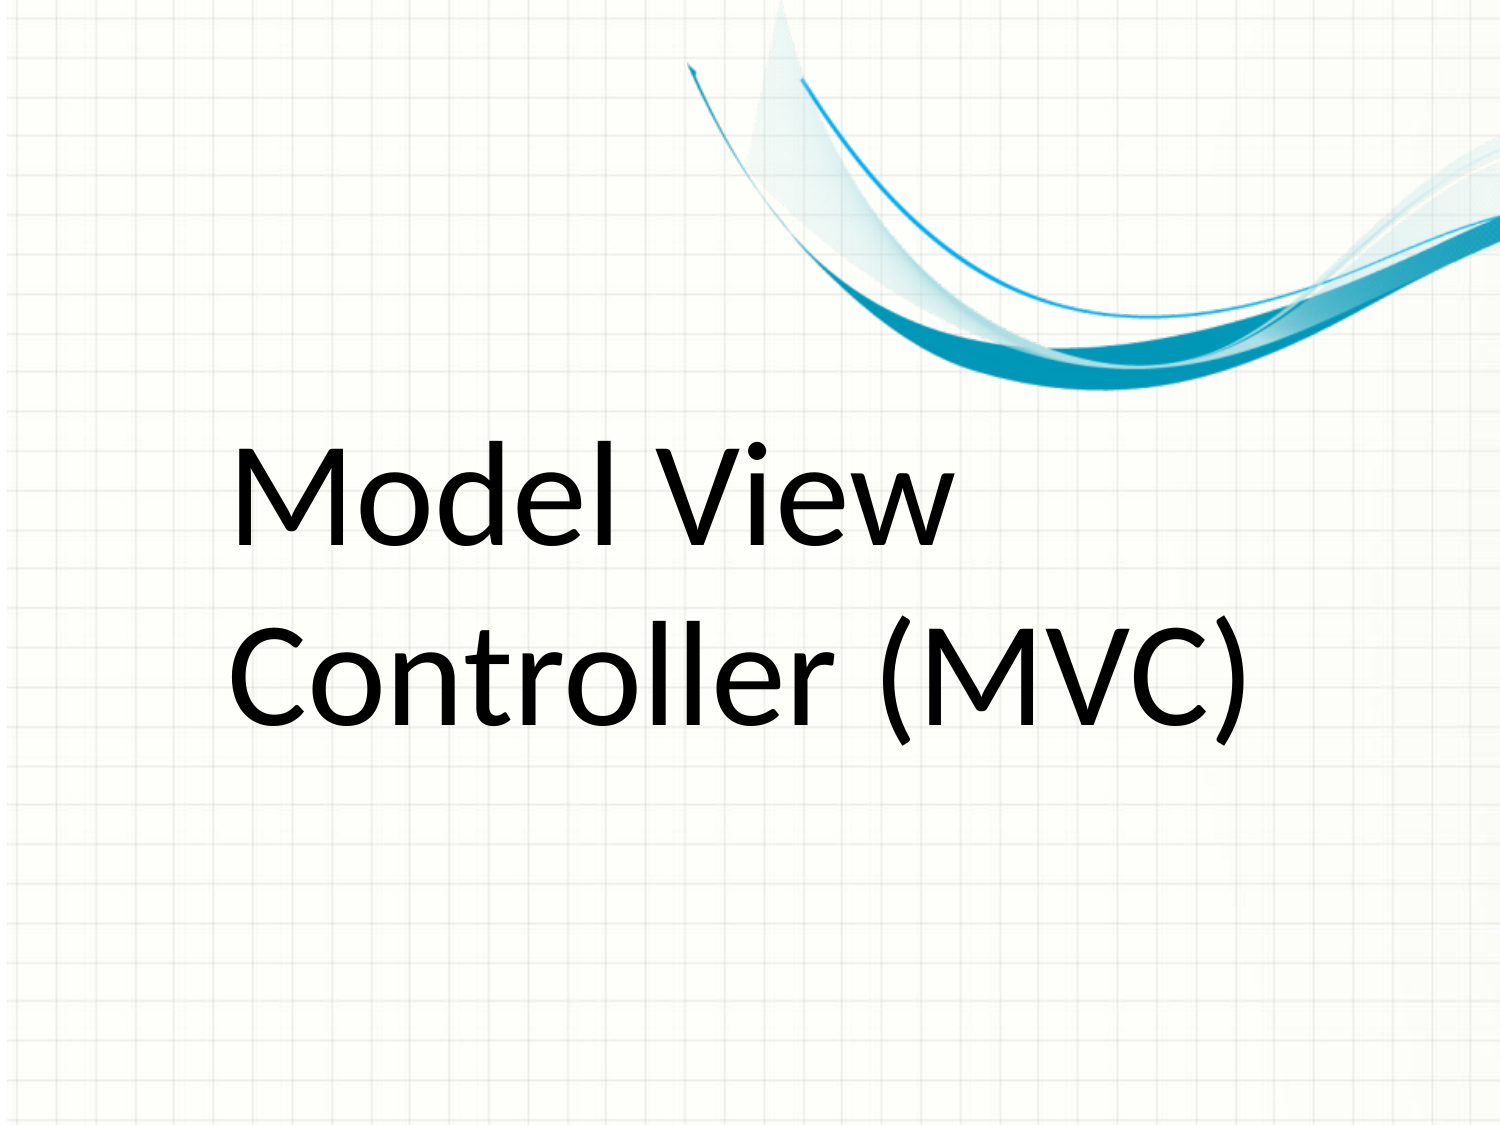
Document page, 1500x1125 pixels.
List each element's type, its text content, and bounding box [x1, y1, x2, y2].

picture [7, 0, 1500, 1125]
text_box Model View Controller (MVC) [212, 387, 680, 1013]
